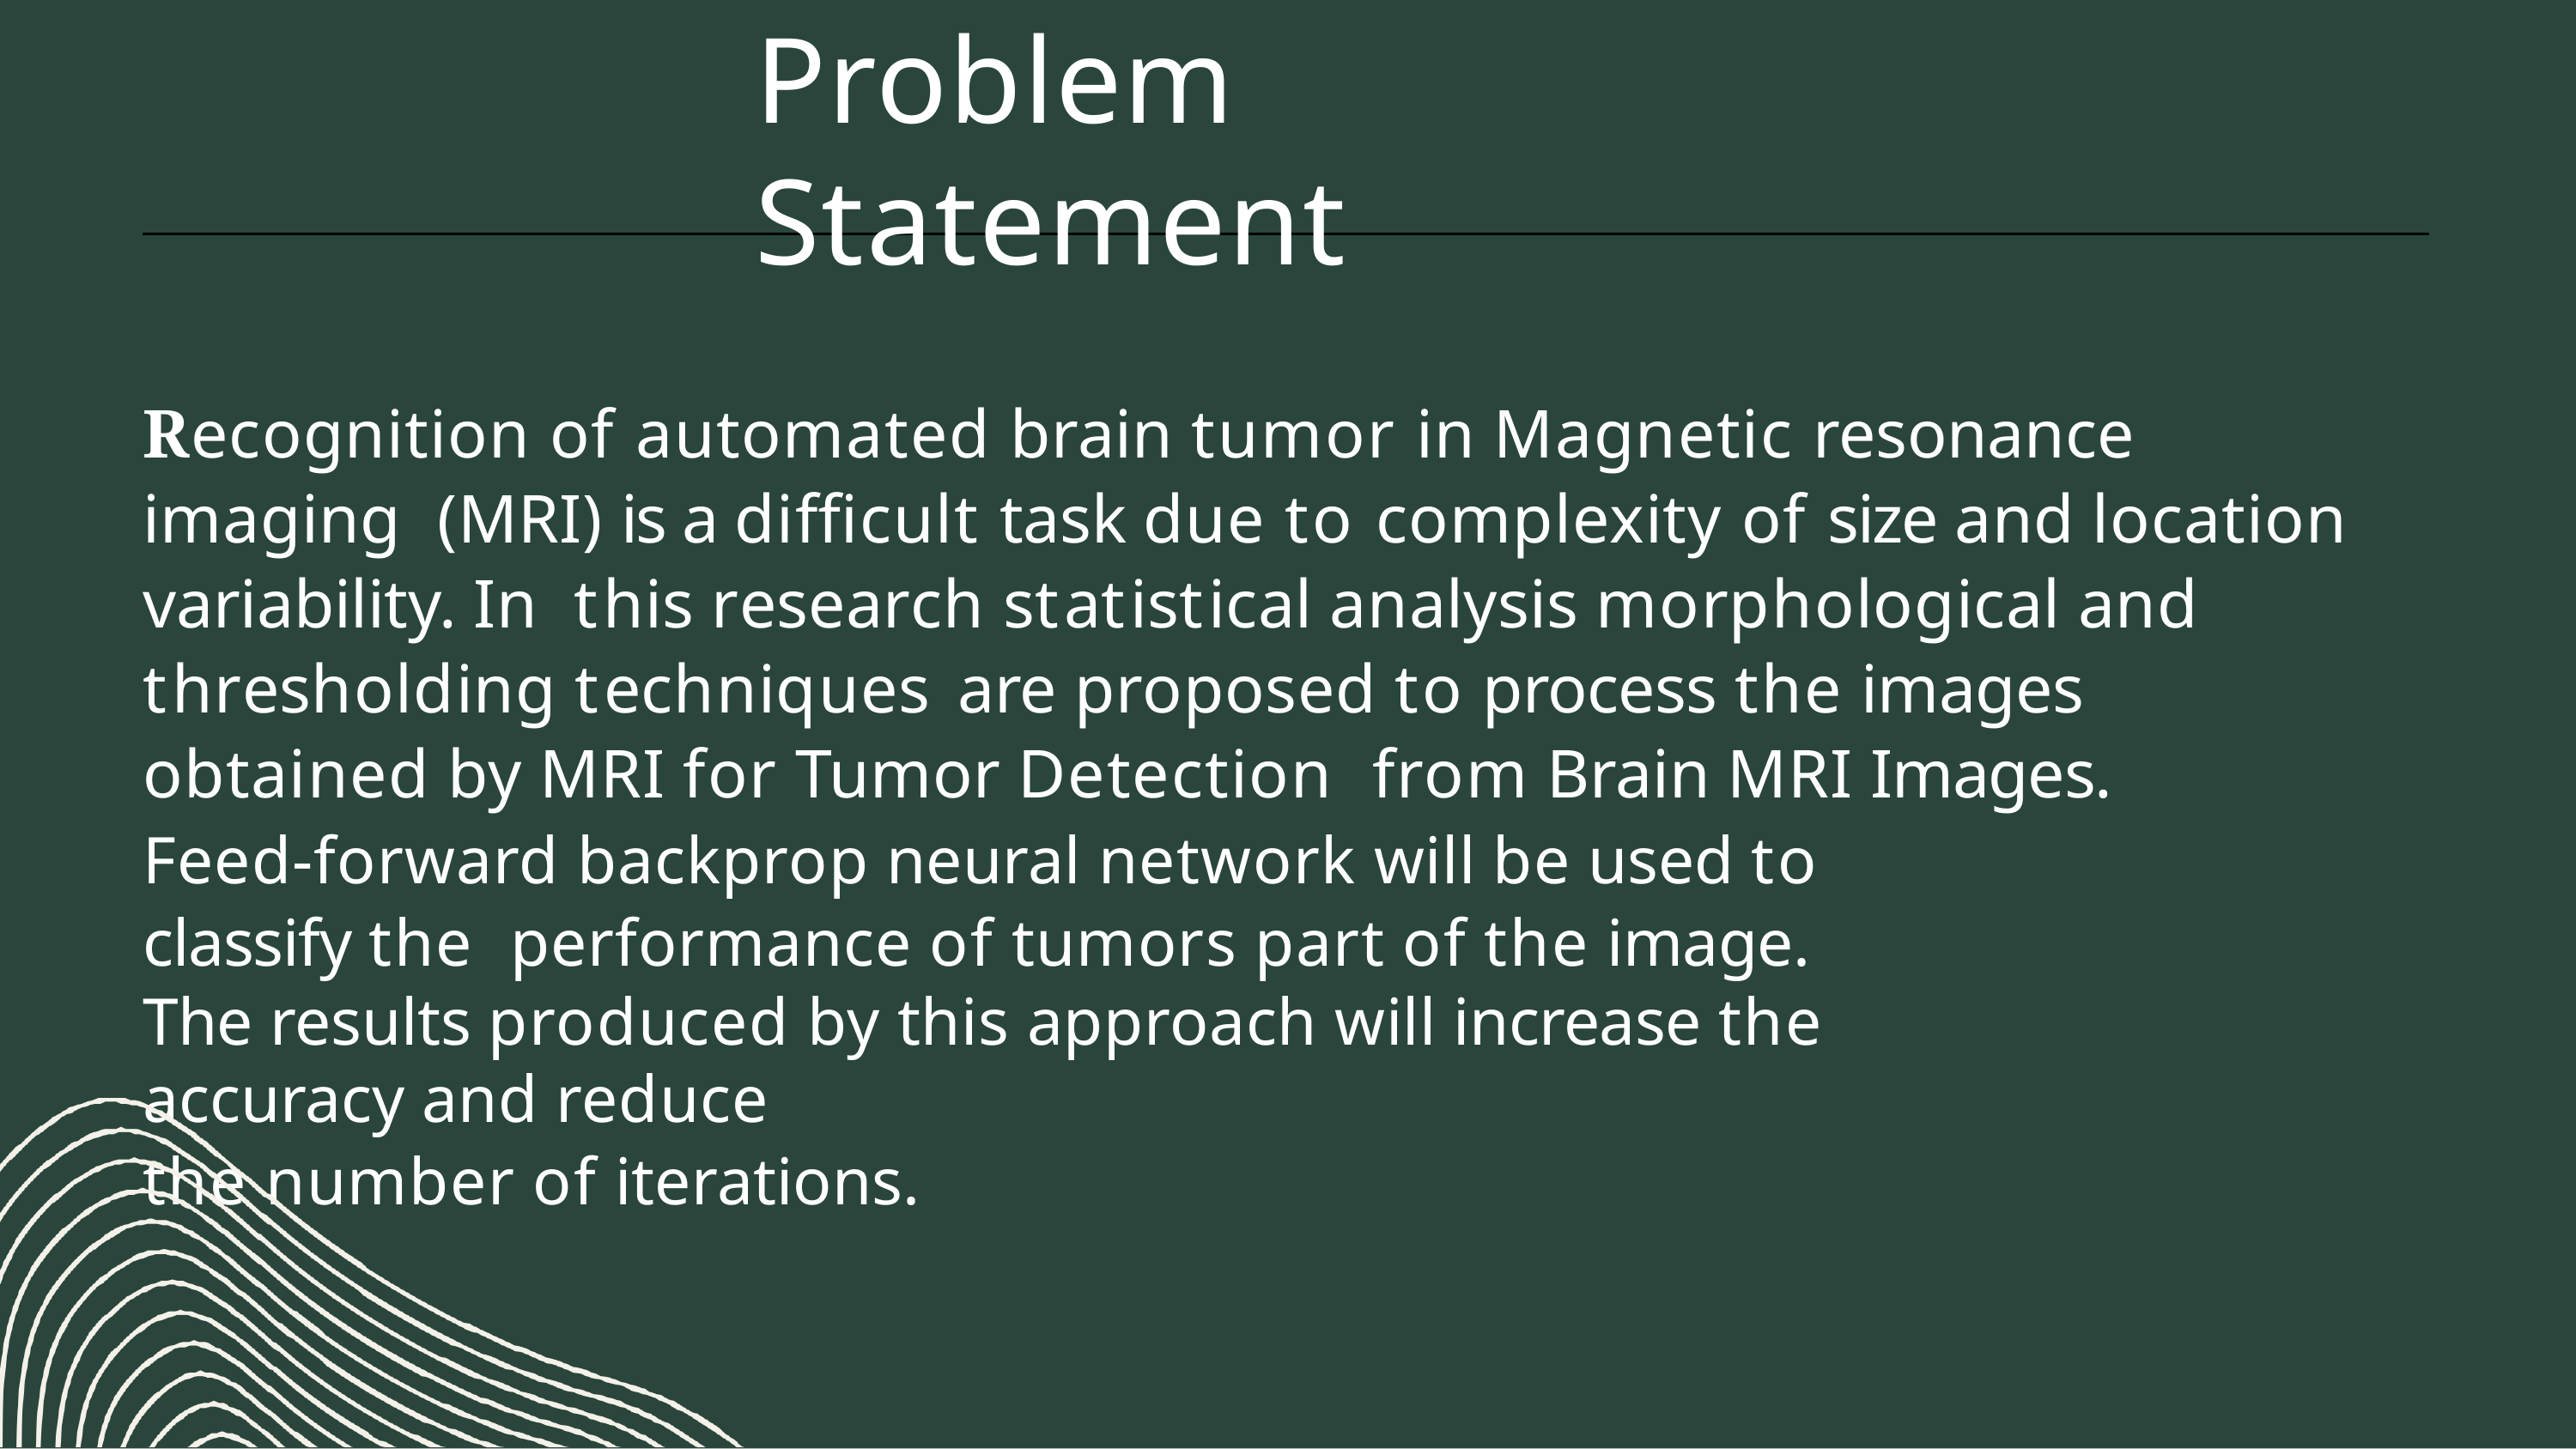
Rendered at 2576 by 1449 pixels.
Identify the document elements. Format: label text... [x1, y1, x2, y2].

picture [0, 1098, 744, 1447]
text_box Recognition of automated brain tumor in Magnetic resonance imaging (MRI) is a difficult task due to complexity of size and location variability. In this research statistical analysis morphological and thresholding techniques are proposed to process the images obtained by MRI for Tumor Detection from Brain MRI Images. Feed-forward backprop neural network will be used to classify the performance of tumors part of the image. The results produced by this approach will increase the accuracy and reduce the number of iterations. [141, 385, 2354, 1218]
title Problem Statement [753, 3, 1793, 288]
